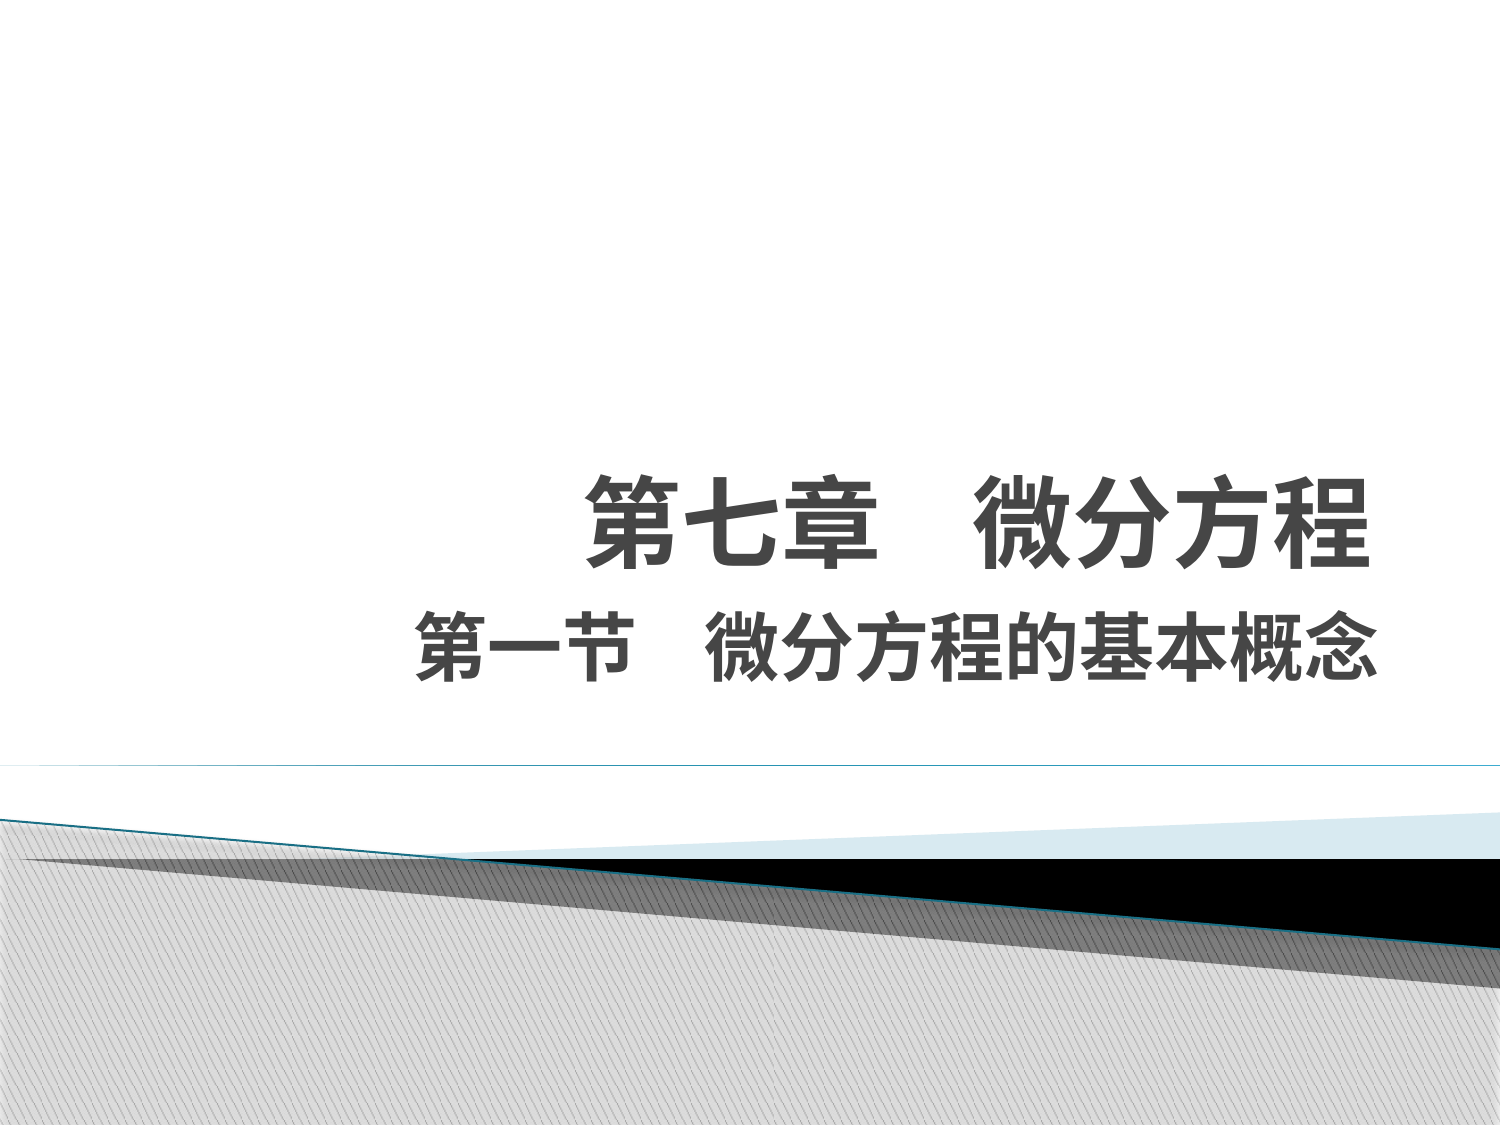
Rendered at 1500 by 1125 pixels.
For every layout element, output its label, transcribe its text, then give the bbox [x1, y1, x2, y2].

title 第七章 微分方程 [112, 287, 1388, 588]
picture [5, 859, 1500, 989]
subtitle 第一节 微分方程的基本概念 [112, 592, 1388, 790]
